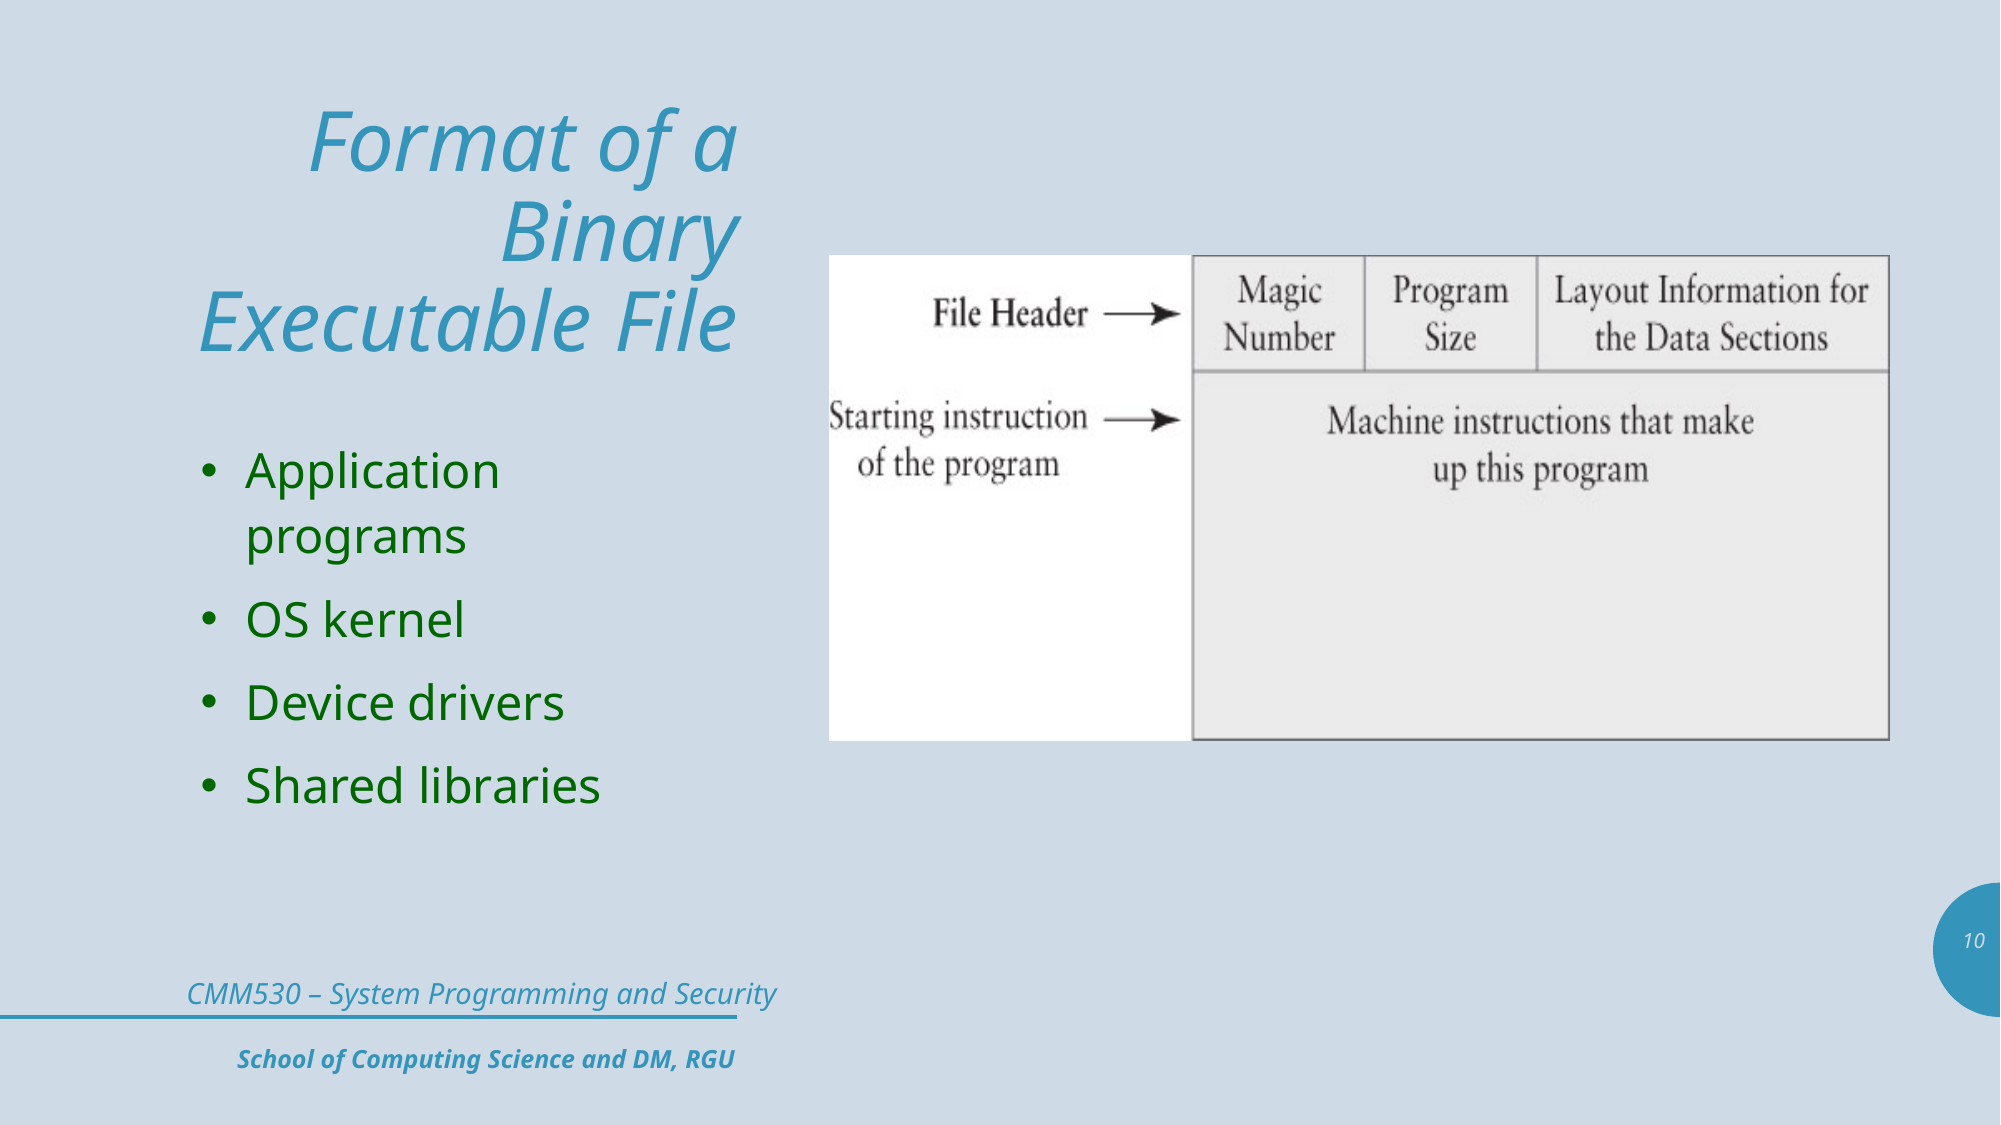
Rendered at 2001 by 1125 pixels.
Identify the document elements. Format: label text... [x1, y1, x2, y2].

slide_number 10 [1933, 904, 2000, 980]
title Format of a Binary Executable File [125, 91, 754, 905]
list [829, 255, 1890, 741]
text_box Application programs OS kernel Device drivers Shared libraries [185, 425, 726, 824]
